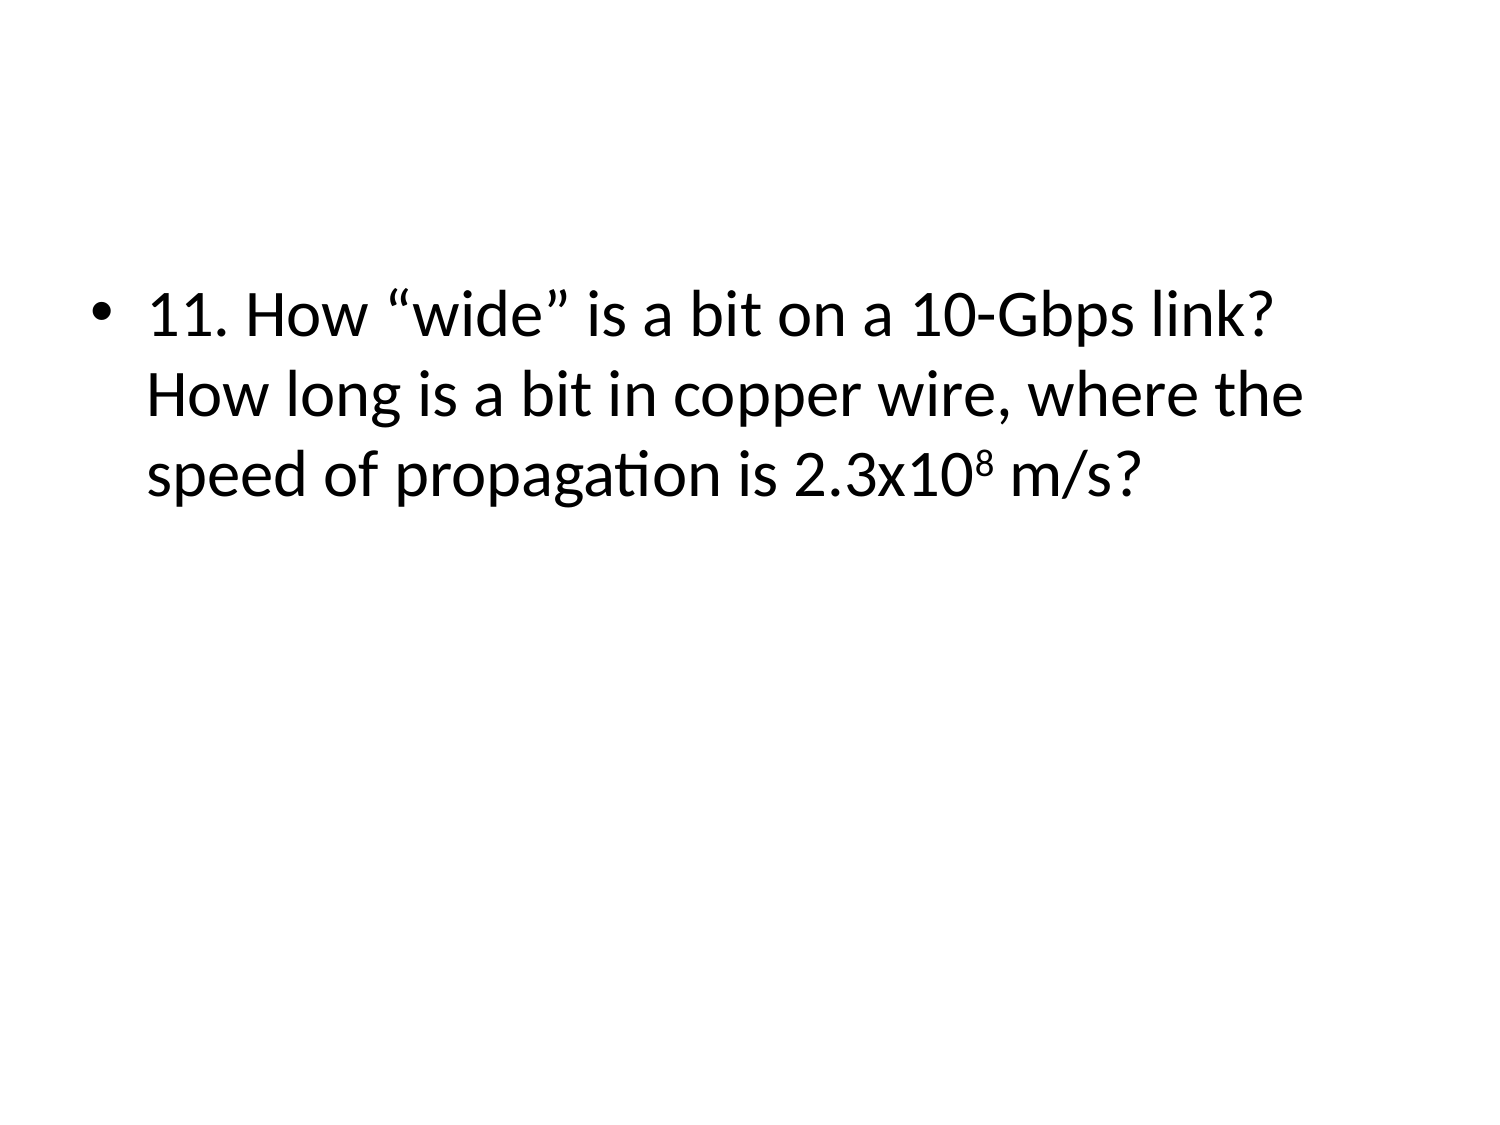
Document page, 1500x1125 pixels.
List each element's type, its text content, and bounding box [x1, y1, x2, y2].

list 11. How “wide” is a bit on a 10-Gbps link? How long is a bit in copper wire, where the speed of propagation is 2.3x108 m/s? [75, 262, 1425, 1005]
